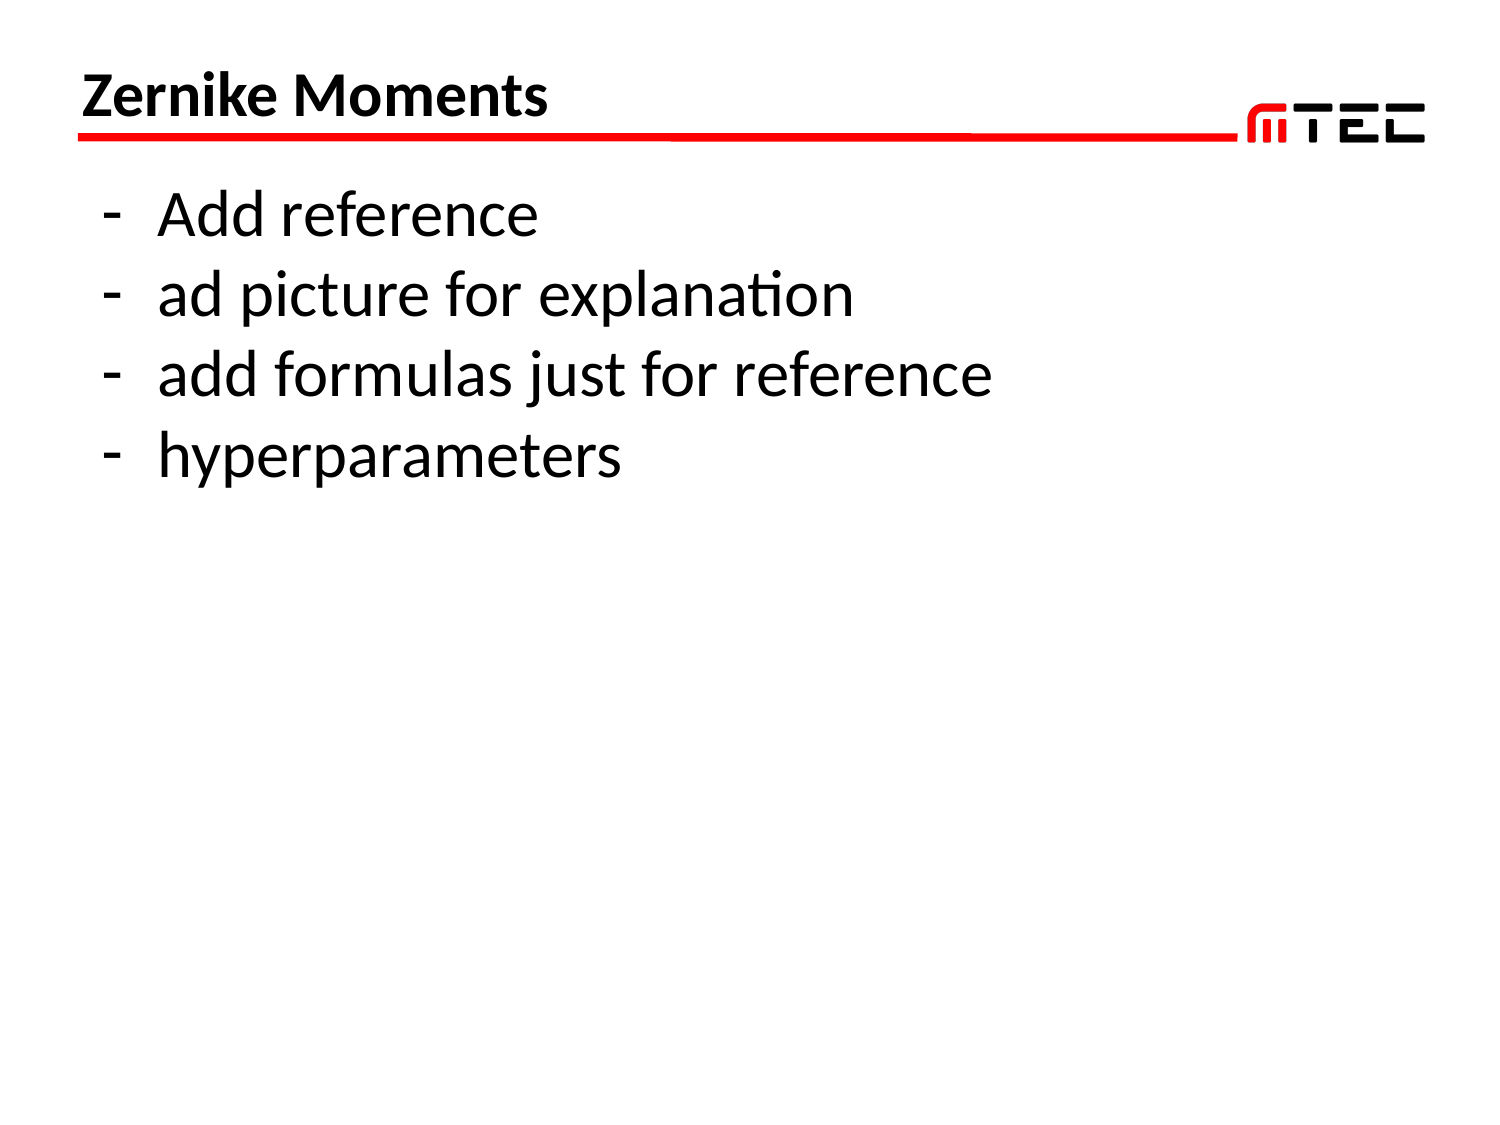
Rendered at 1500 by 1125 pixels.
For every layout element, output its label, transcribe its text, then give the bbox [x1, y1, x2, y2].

picture [1247, 103, 1425, 143]
list Add reference ad picture for explanation add formulas just for reference hyperparameters [75, 162, 1425, 1005]
title Zernike Moments [75, 45, 1238, 138]
